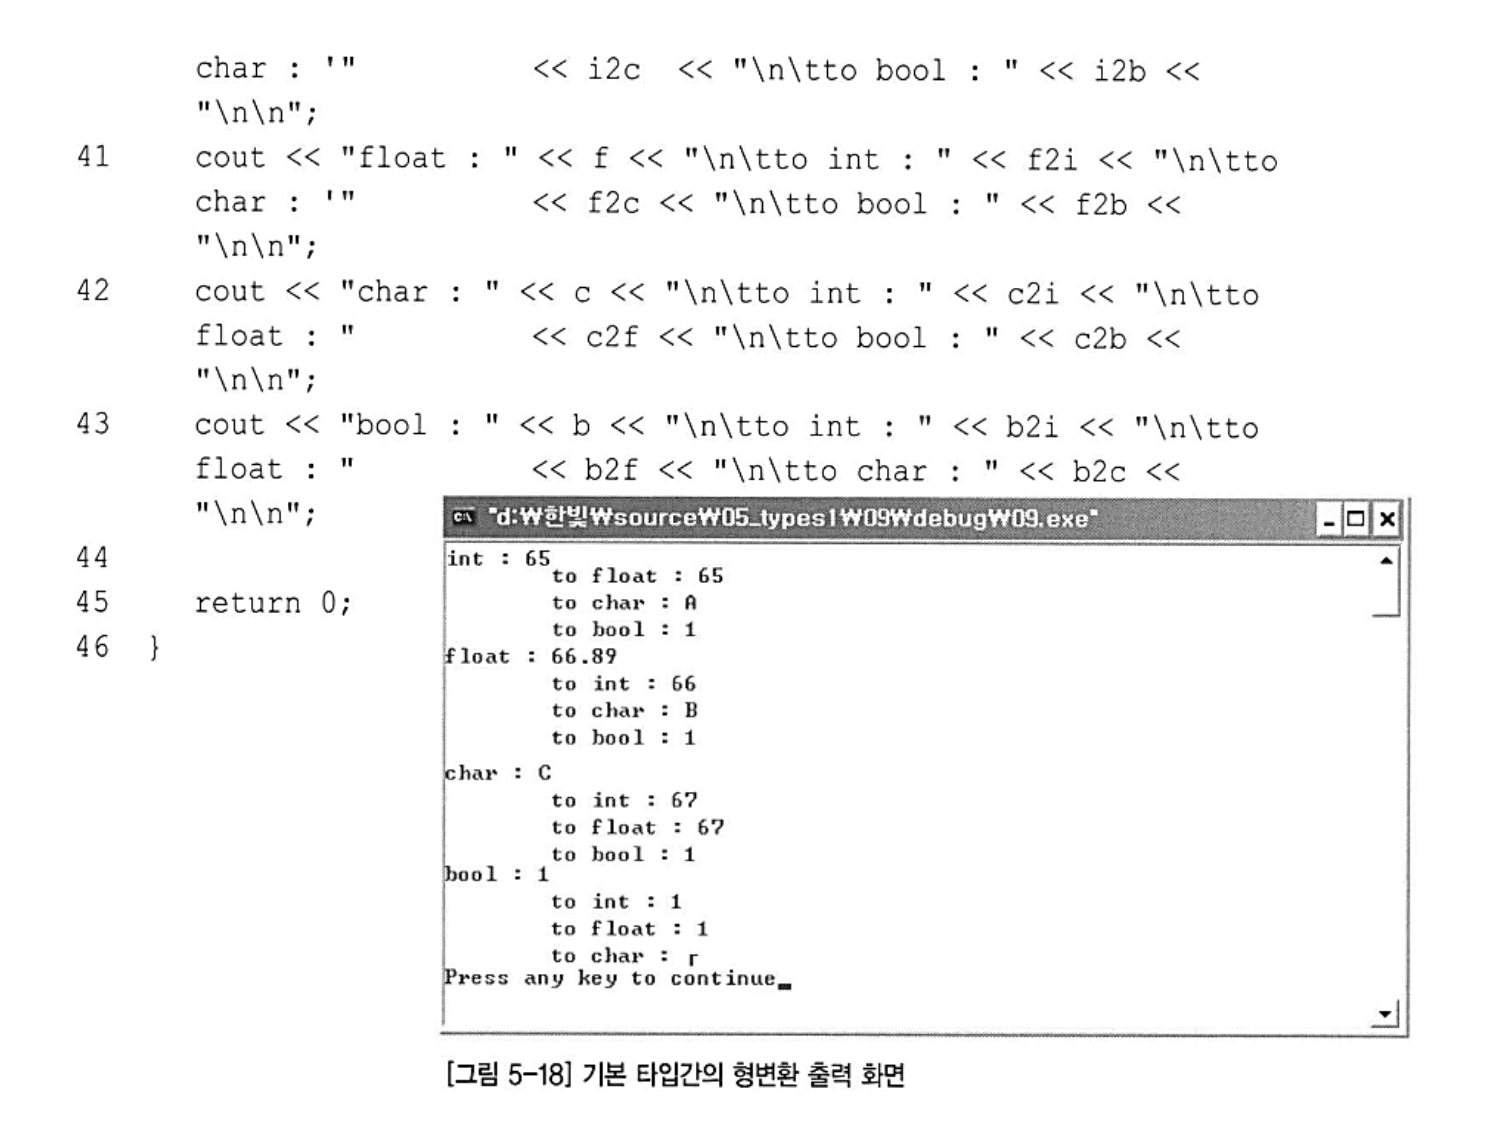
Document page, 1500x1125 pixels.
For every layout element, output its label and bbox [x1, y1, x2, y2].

picture [76, 54, 1424, 1095]
